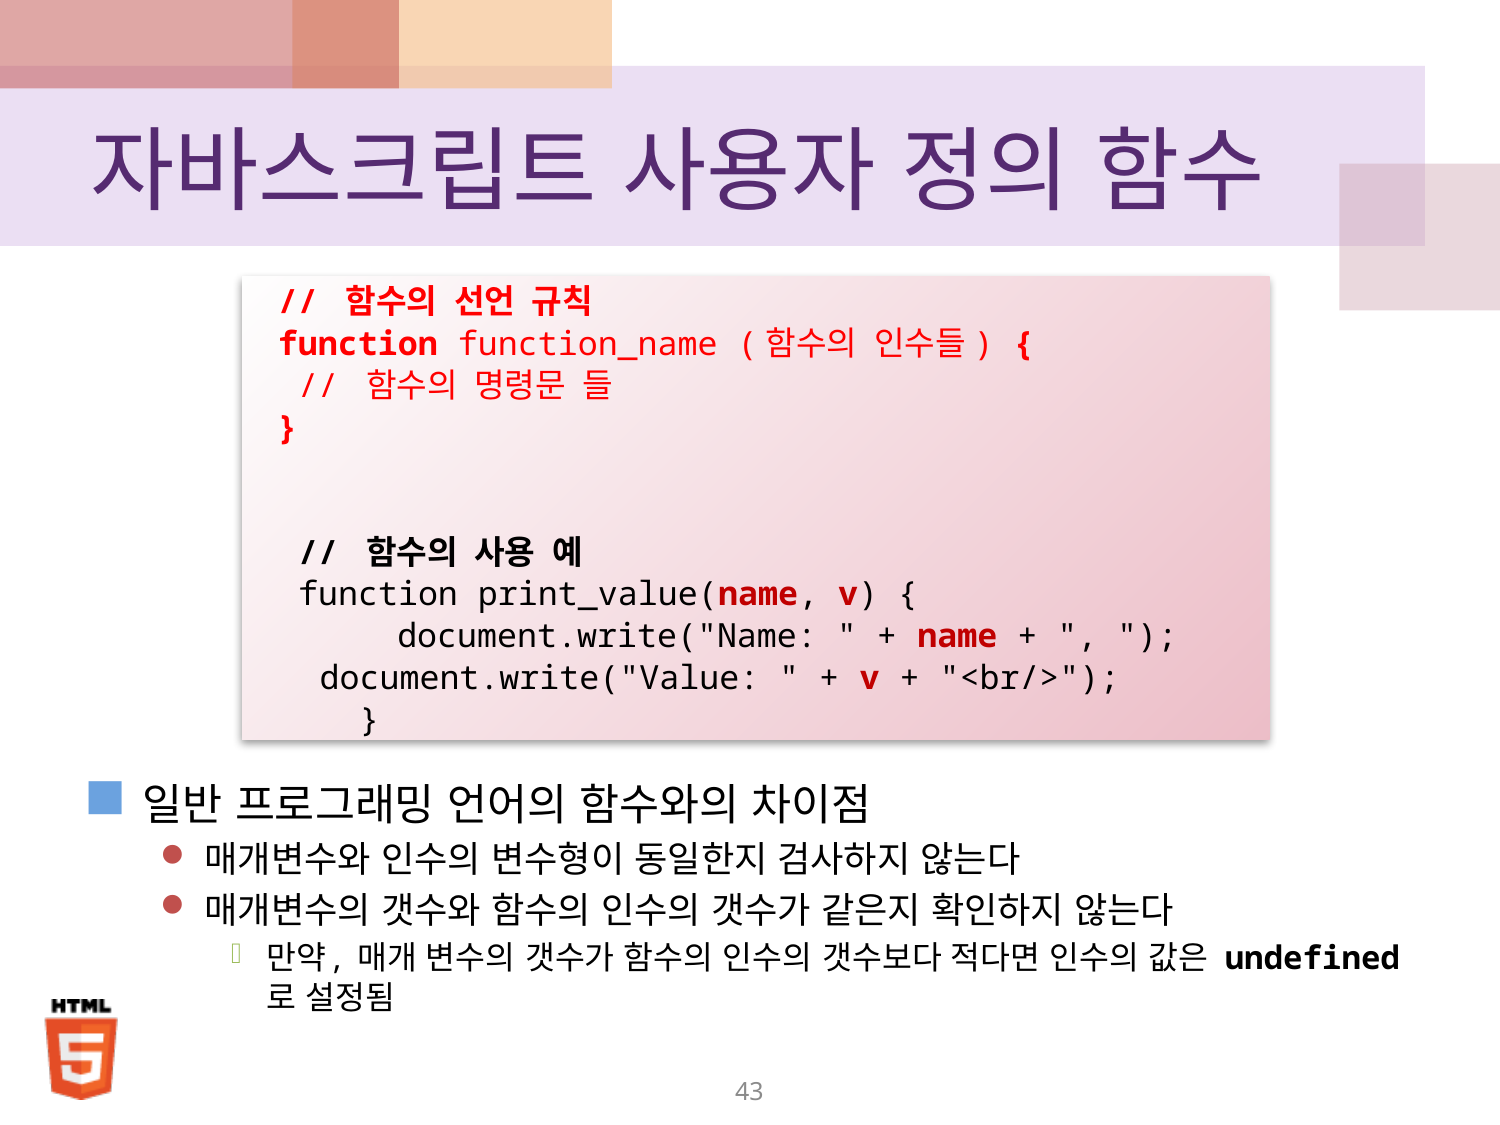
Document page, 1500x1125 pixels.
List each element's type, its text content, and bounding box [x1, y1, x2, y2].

picture [31, 999, 132, 1100]
slide_number 43 [574, 1072, 925, 1113]
list 일반 프로그래밍 언어의 함수와의 차이점 매개변수와 인수의 변수형이 동일한지 검사하지 않는다 매개변수의 갯수와 함수의 인수의 갯수가 같은지 확인하지 않는다 만약, 매개 변수의 갯수가 함수의 인수의 갯수보다 적다면 인수의 값은 undefined로 설정됨 [75, 769, 1425, 1024]
text_box // 함수의 선언 규칙 function function_name (함수의 인수들) { // 함수의 명령문 들 } // 함수의 사용 예 function print_value(name, v) { document.write("Name: " + name + ", "); document.write("Value: " + v + "<br/>"); } [241, 276, 1270, 740]
title 자바스크립트 사용자 정의 함수 [75, 88, 1425, 246]
